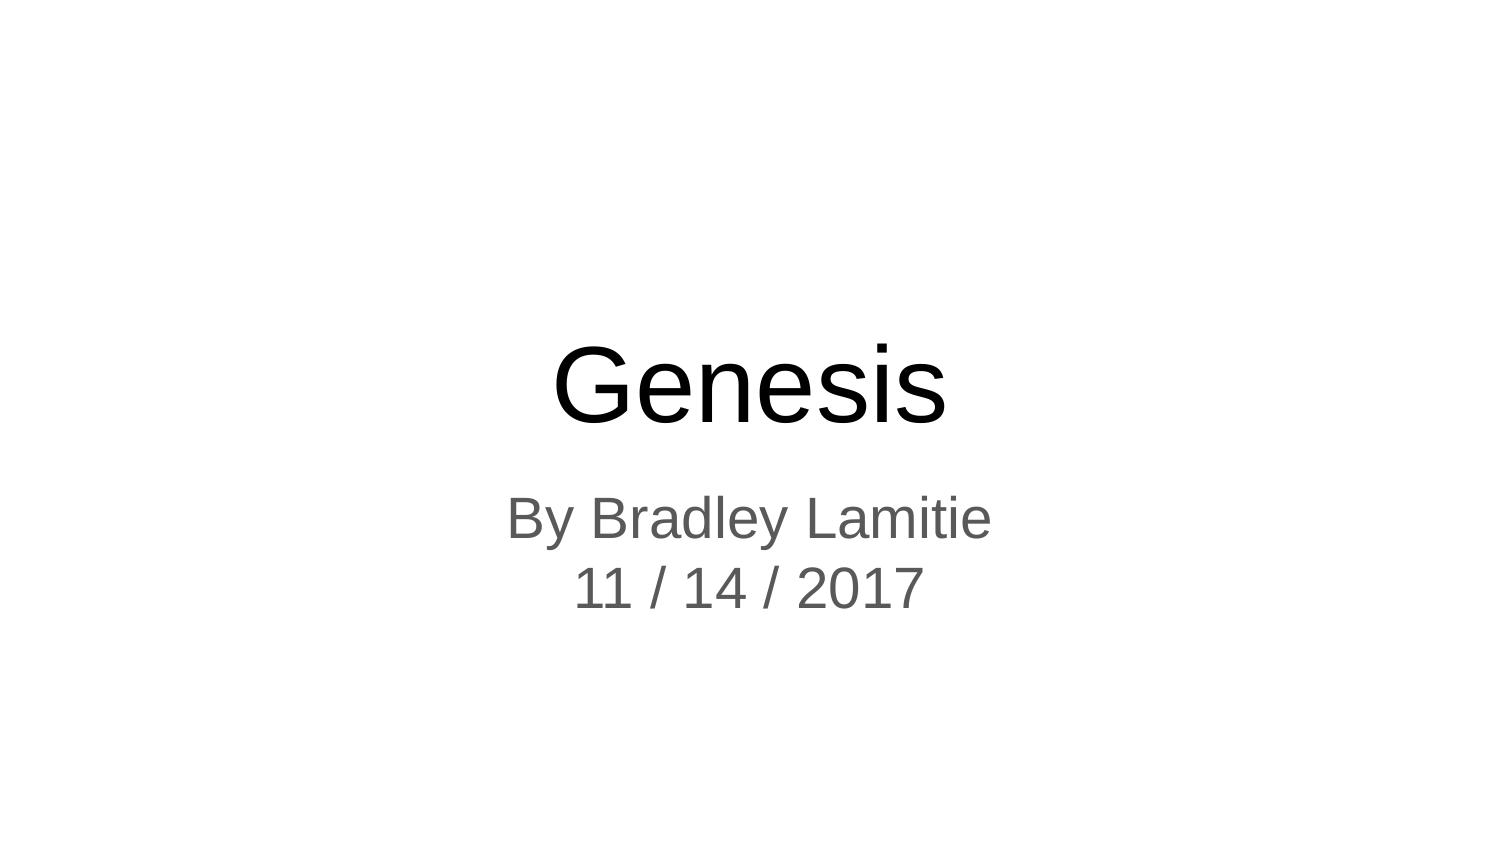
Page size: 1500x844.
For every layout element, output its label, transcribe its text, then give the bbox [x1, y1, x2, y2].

subtitle By Bradley Lamitie 11 / 14 / 2017 [51, 464, 1449, 595]
title Genesis [51, 122, 1449, 459]
